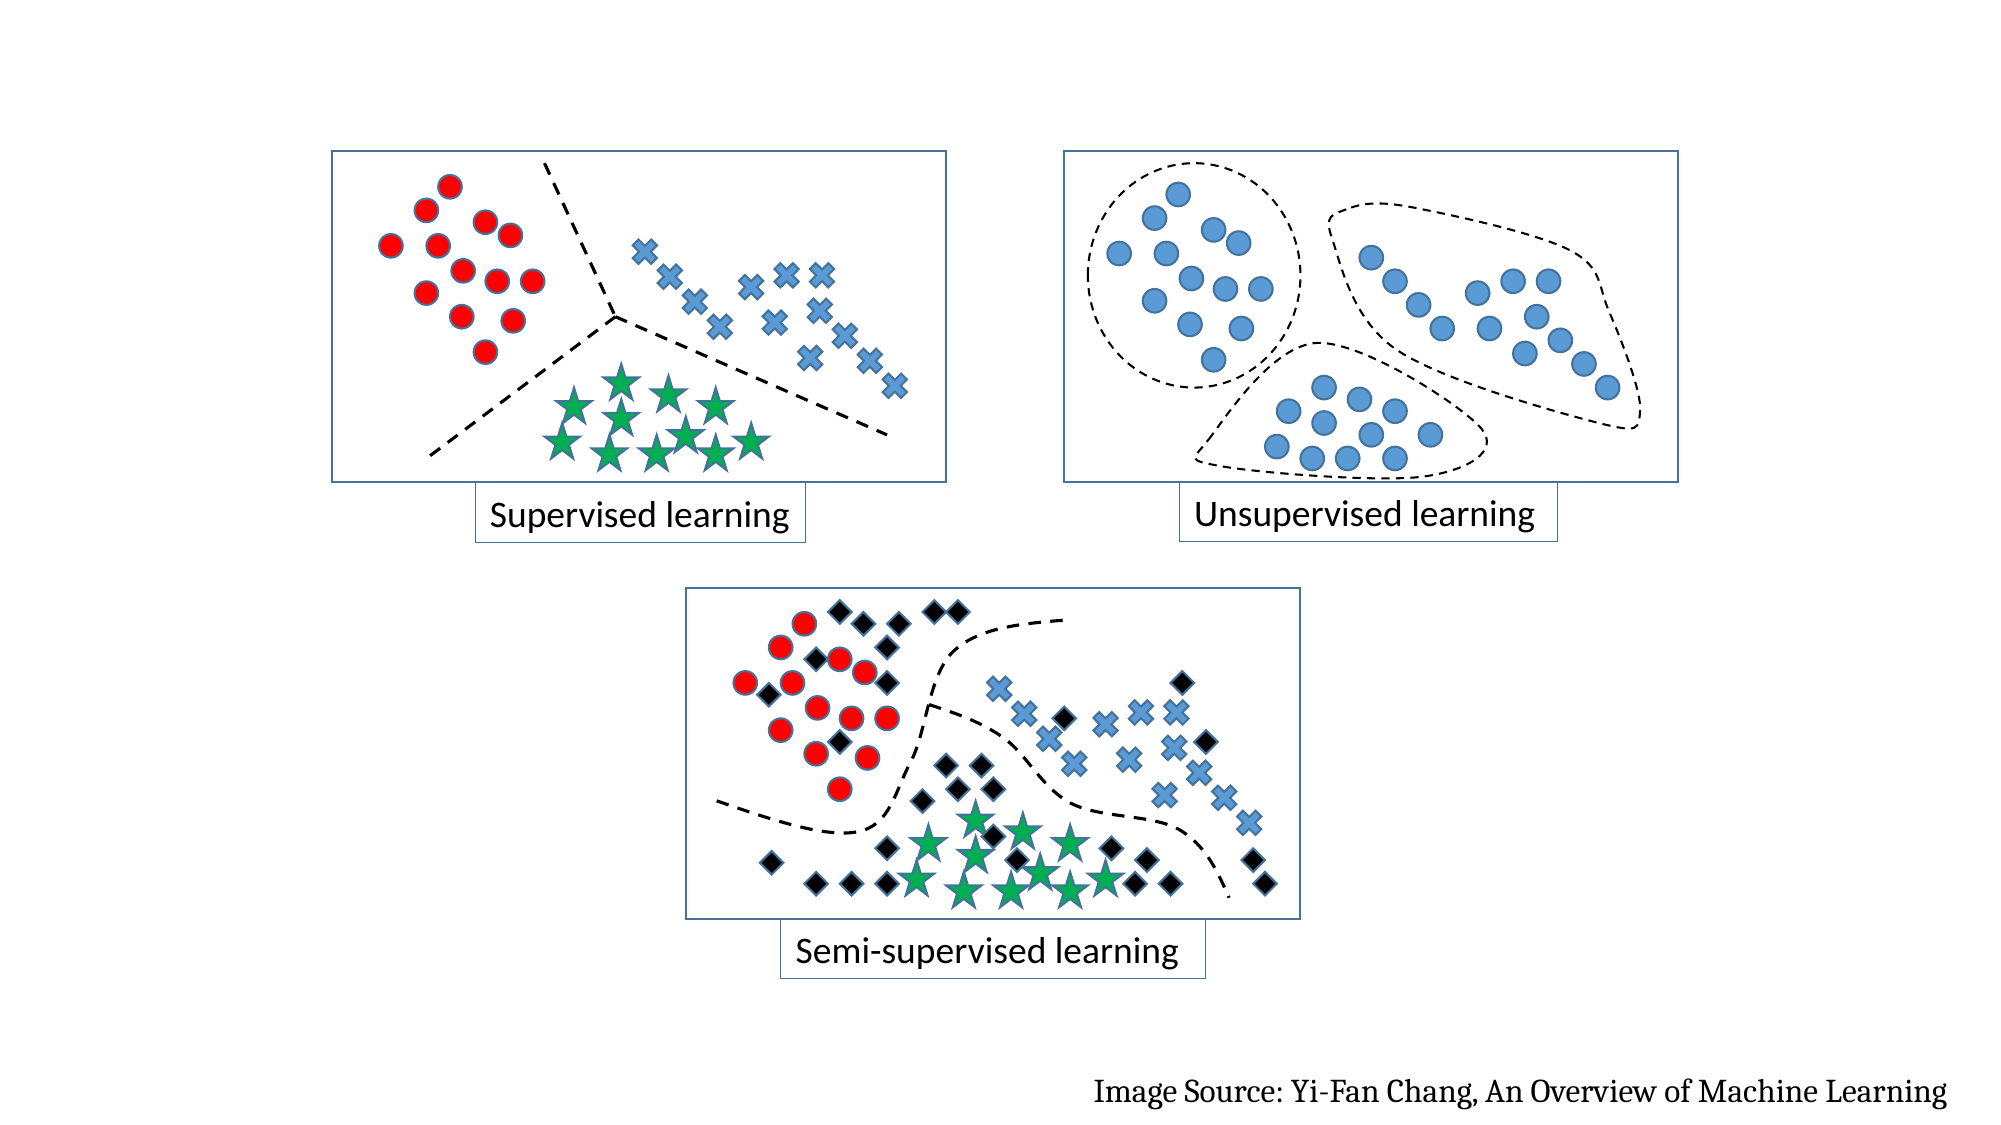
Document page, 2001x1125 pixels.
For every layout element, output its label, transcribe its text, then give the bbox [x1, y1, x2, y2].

text_box [885, 610, 913, 638]
text_box [802, 870, 830, 897]
text_box [1133, 846, 1161, 874]
text_box [1121, 870, 1149, 897]
text_box [944, 598, 972, 626]
text_box [1251, 870, 1279, 897]
text_box [921, 598, 946, 626]
text_box [1060, 750, 1088, 778]
text_box [672, 435, 699, 455]
text_box [804, 695, 831, 721]
text_box [802, 646, 830, 673]
text_box [1239, 846, 1267, 874]
text_box [1035, 725, 1063, 753]
text_box [943, 868, 985, 911]
text_box [1150, 781, 1179, 809]
text_box [1050, 705, 1078, 732]
text_box [980, 775, 1007, 803]
text_box Image Source: Yi-Fan Chang, An Overview of Machine Learning [1078, 1061, 2000, 1117]
text_box [730, 435, 772, 462]
text_box [873, 870, 901, 897]
text_box [596, 447, 631, 473]
text_box [1235, 809, 1263, 837]
text_box [685, 587, 1301, 920]
text_box [838, 870, 865, 897]
text_box [472, 209, 499, 236]
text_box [503, 204, 657, 276]
text_box [1003, 846, 1031, 874]
text_box [413, 280, 440, 306]
text_box [1084, 857, 1127, 899]
text_box Semi-supervised learning [780, 919, 1206, 979]
text_box [1160, 734, 1188, 762]
text_box [1010, 700, 1038, 728]
text_box [874, 705, 892, 715]
text_box [850, 610, 877, 638]
text_box [1127, 698, 1155, 727]
text_box [1091, 710, 1120, 738]
text_box [1098, 834, 1125, 862]
text_box [954, 797, 997, 840]
text_box [1328, 202, 1642, 430]
text_box [803, 740, 821, 751]
text_box [732, 670, 759, 696]
text_box [985, 675, 1013, 703]
text_box [772, 261, 801, 289]
text_box [932, 752, 960, 779]
text_box [497, 225, 503, 246]
text_box [1210, 784, 1238, 812]
text_box [425, 232, 452, 259]
text_box [767, 634, 794, 661]
text_box [711, 619, 1063, 834]
text_box [873, 669, 901, 697]
text_box [1185, 759, 1213, 787]
text_box [1162, 698, 1191, 727]
text_box [873, 834, 901, 862]
text_box [909, 787, 936, 815]
text_box [737, 273, 765, 301]
text_box Supervised learning [475, 482, 806, 543]
text_box [331, 150, 947, 483]
text_box [635, 435, 675, 473]
text_box [755, 681, 783, 708]
text_box [378, 232, 404, 259]
text_box [1086, 162, 1302, 389]
text_box [519, 276, 546, 295]
text_box [1002, 809, 1044, 851]
text_box [830, 728, 843, 738]
text_box [791, 610, 818, 637]
text_box Unsupervised learning [1179, 482, 1558, 542]
text_box [1023, 850, 1061, 892]
text_box [1169, 669, 1196, 697]
text_box [761, 308, 789, 316]
text_box [1192, 728, 1220, 756]
text_box [779, 670, 806, 696]
text_box [767, 717, 794, 744]
text_box [758, 849, 785, 877]
text_box [888, 372, 909, 400]
text_box [437, 173, 463, 200]
text_box [1049, 868, 1091, 911]
text_box [838, 705, 865, 730]
text_box [501, 307, 525, 316]
text_box [1063, 150, 1679, 483]
text_box [806, 297, 834, 316]
text_box [413, 197, 440, 224]
text_box [656, 263, 684, 291]
text_box [928, 704, 1230, 898]
text_box [895, 856, 938, 899]
text_box [484, 268, 511, 295]
text_box [1194, 341, 1488, 480]
text_box [980, 823, 1007, 850]
text_box [968, 752, 995, 779]
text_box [615, 316, 888, 435]
text_box [990, 868, 1029, 911]
text_box [450, 257, 477, 284]
text_box [808, 261, 836, 289]
text_box [681, 288, 709, 316]
text_box [1115, 746, 1143, 774]
text_box [449, 303, 475, 316]
text_box [907, 821, 950, 863]
text_box [944, 775, 972, 803]
text_box [851, 659, 878, 686]
text_box [1157, 870, 1184, 897]
text_box [827, 646, 853, 673]
text_box [694, 435, 737, 473]
text_box [1049, 821, 1091, 863]
text_box [873, 634, 901, 661]
text_box [954, 832, 997, 875]
text_box [826, 598, 854, 626]
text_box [426, 316, 616, 459]
